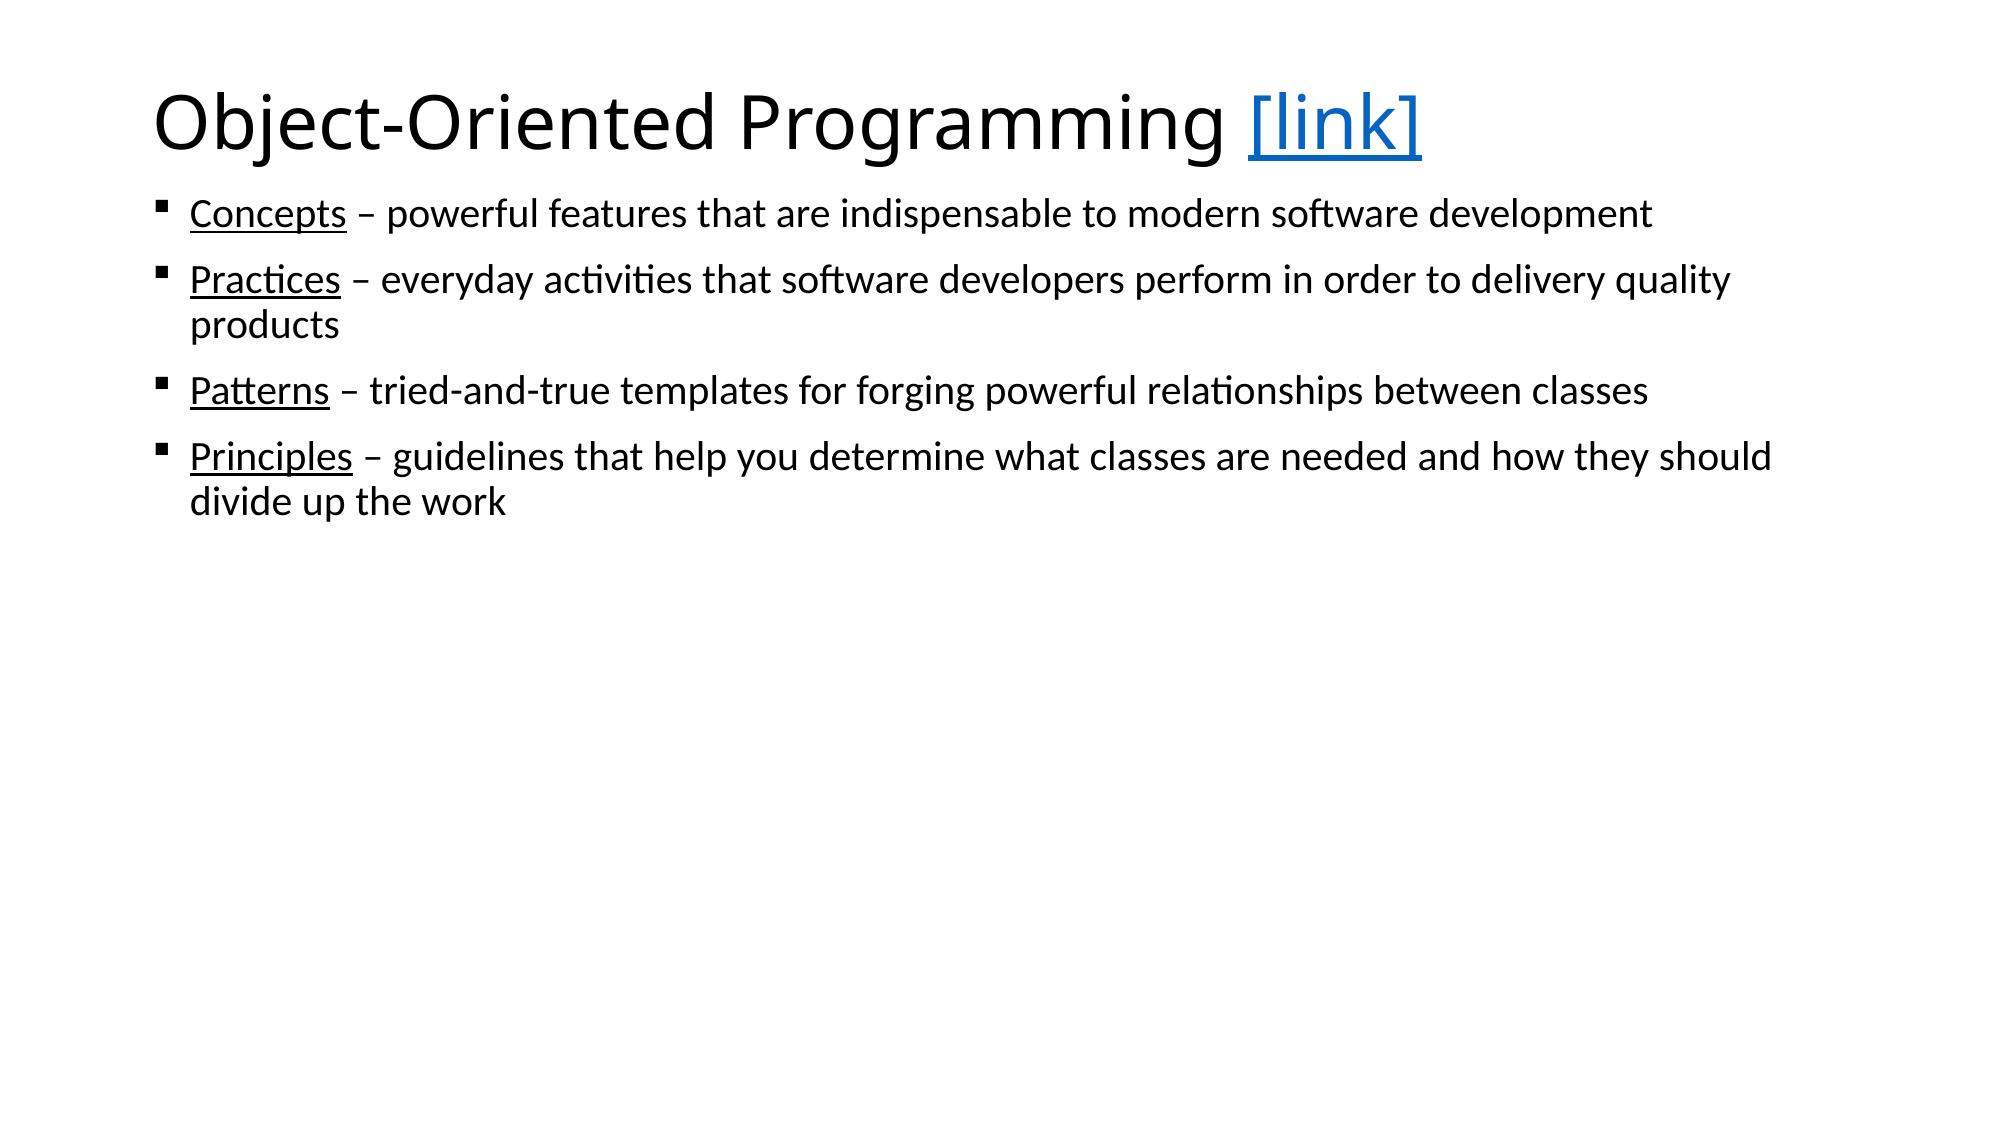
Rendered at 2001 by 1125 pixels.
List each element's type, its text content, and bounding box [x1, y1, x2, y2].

list Concepts – powerful features that are indispensable to modern software development Practices – everyday activities that software developers perform in order to delivery quality products Patterns – tried-and-true templates for forging powerful relationships between classes Principles – guidelines that help you determine what classes are needed and how they should divide up the work [137, 184, 1881, 856]
title Object-Oriented Programming [link] [137, 59, 1863, 184]
